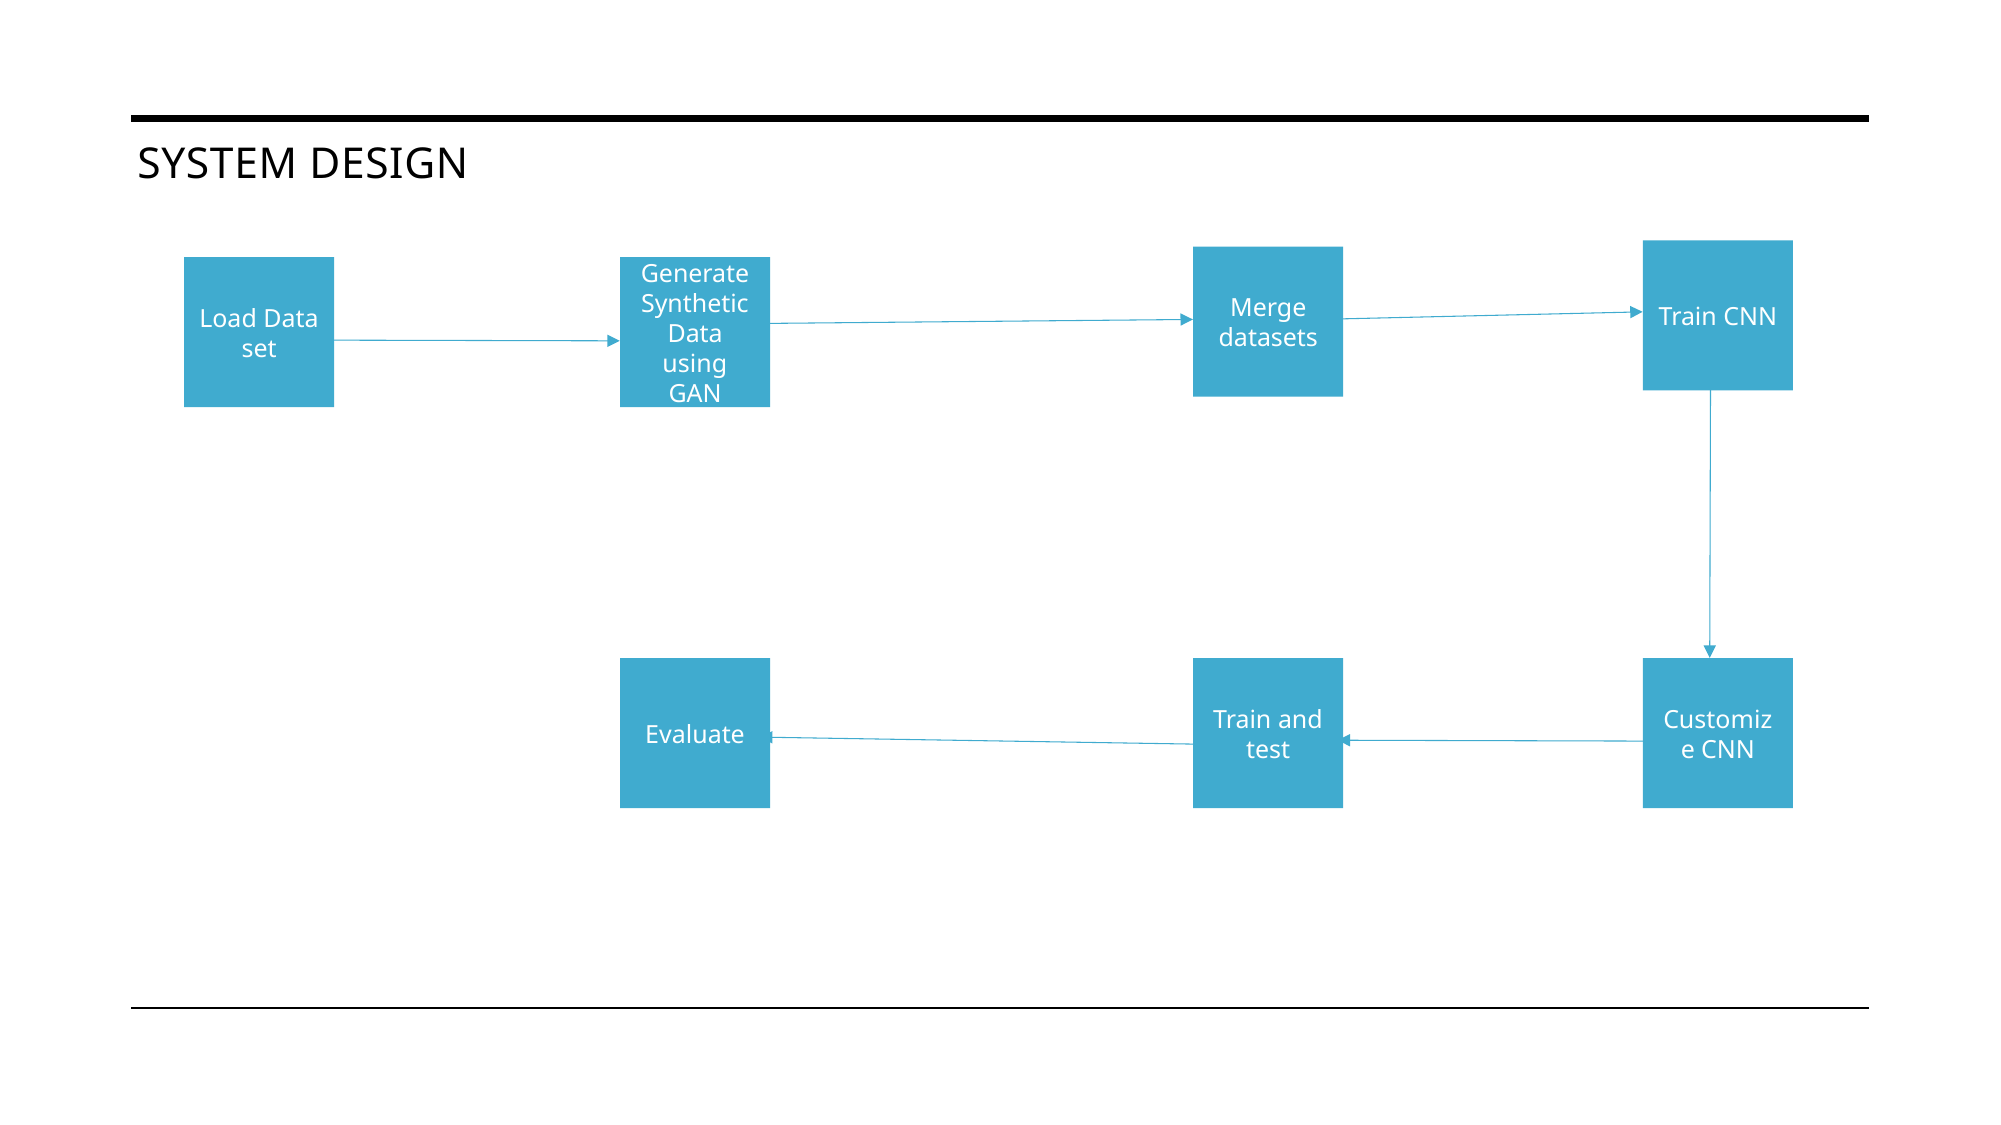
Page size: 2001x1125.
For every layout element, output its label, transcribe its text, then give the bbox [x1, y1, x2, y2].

text_box Load Data set [183, 256, 335, 408]
title System design [122, 128, 1877, 196]
text_box Customize CNN [1642, 657, 1794, 809]
text_box Train CNN [1642, 239, 1794, 391]
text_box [770, 319, 1193, 324]
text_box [1343, 311, 1643, 319]
text_box Evaluate [619, 657, 771, 809]
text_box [759, 737, 1197, 745]
text_box Merge datasets [1192, 246, 1344, 398]
text_box Train and test [1192, 657, 1344, 809]
text_box Generate Synthetic Data using GAN [619, 256, 771, 408]
